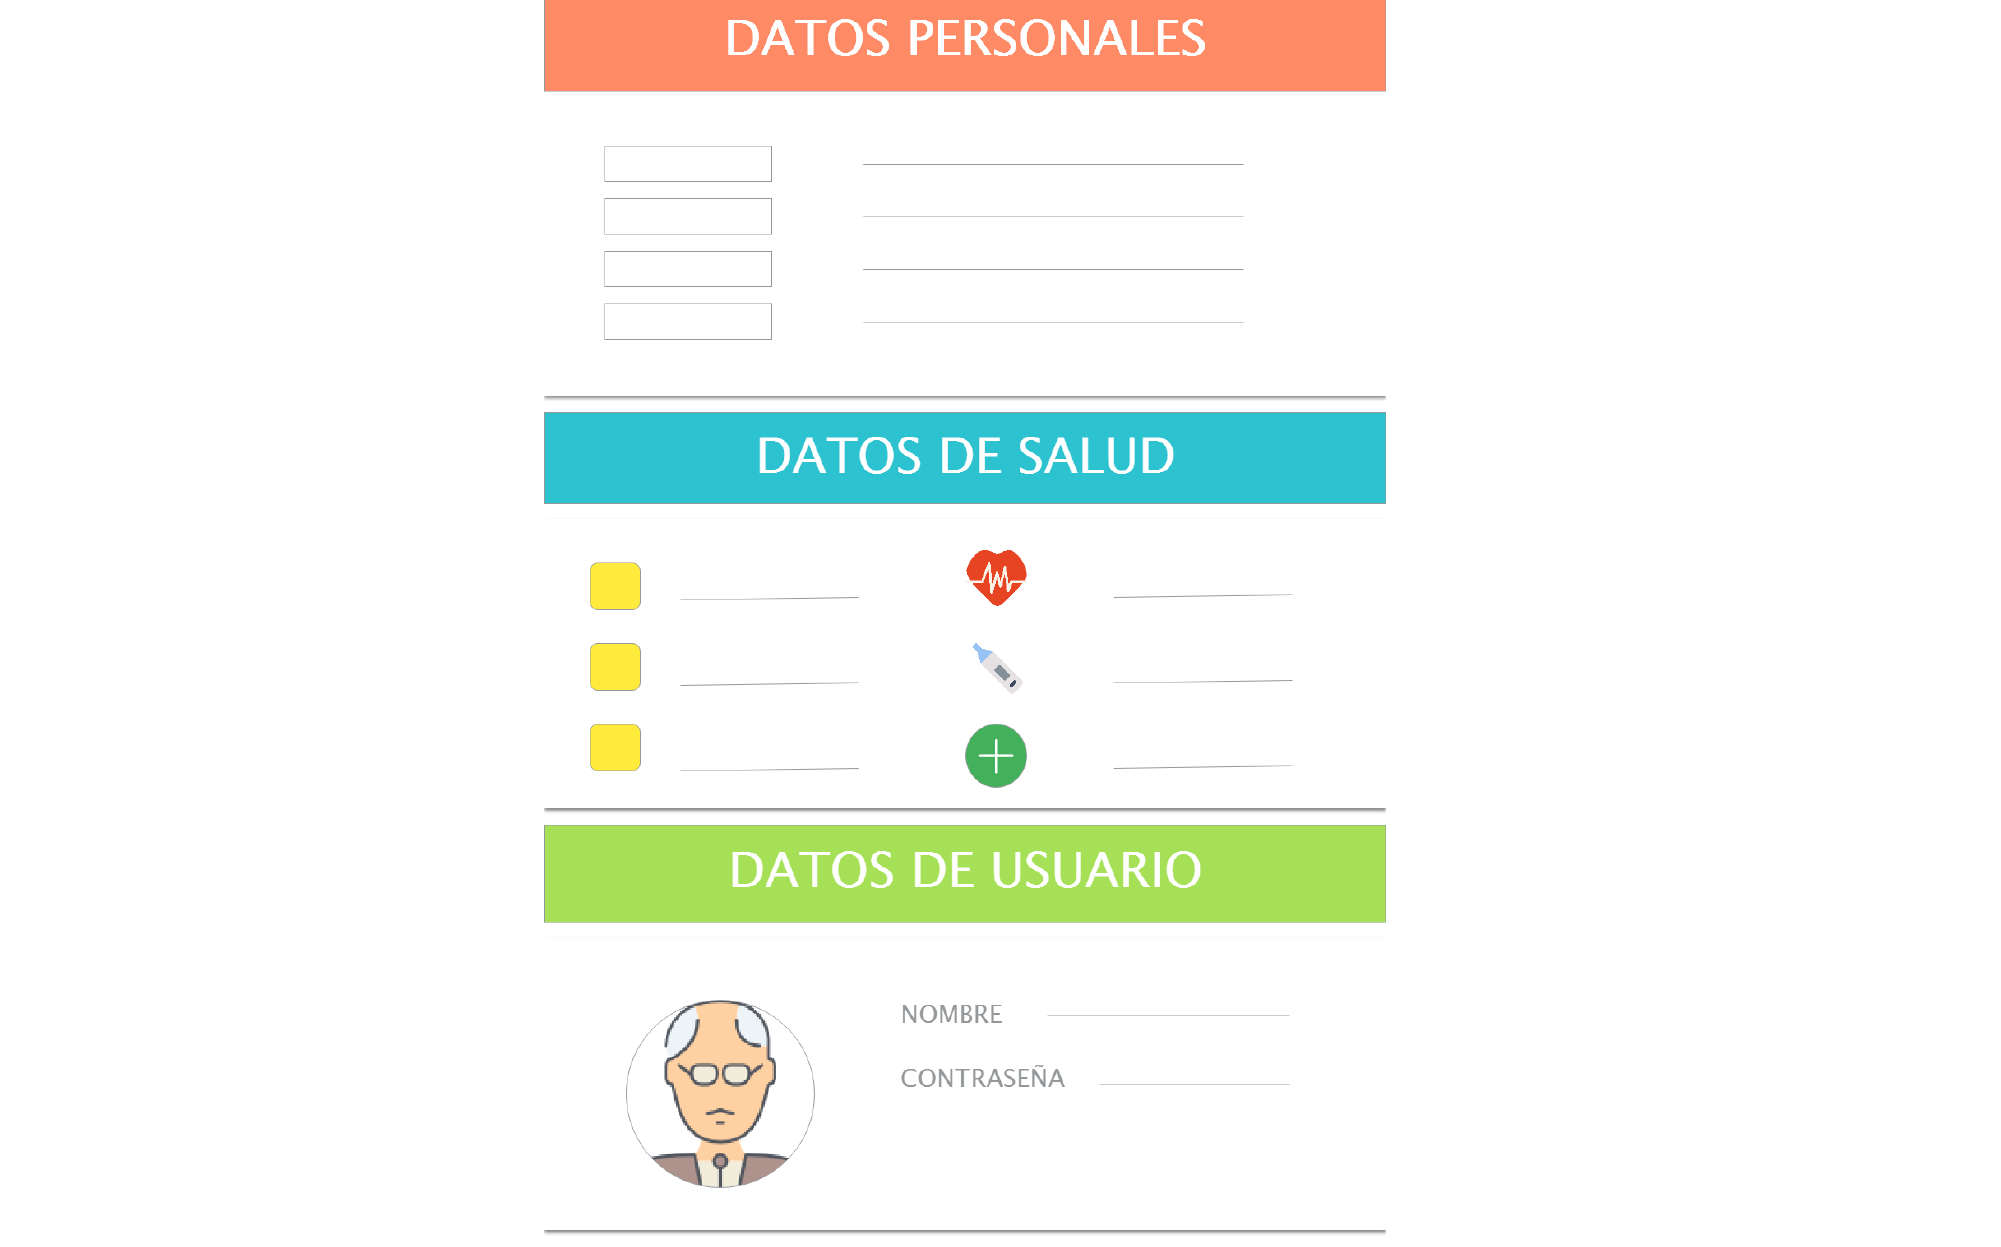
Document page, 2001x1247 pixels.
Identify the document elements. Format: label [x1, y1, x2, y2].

picture [544, 0, 1387, 1247]
